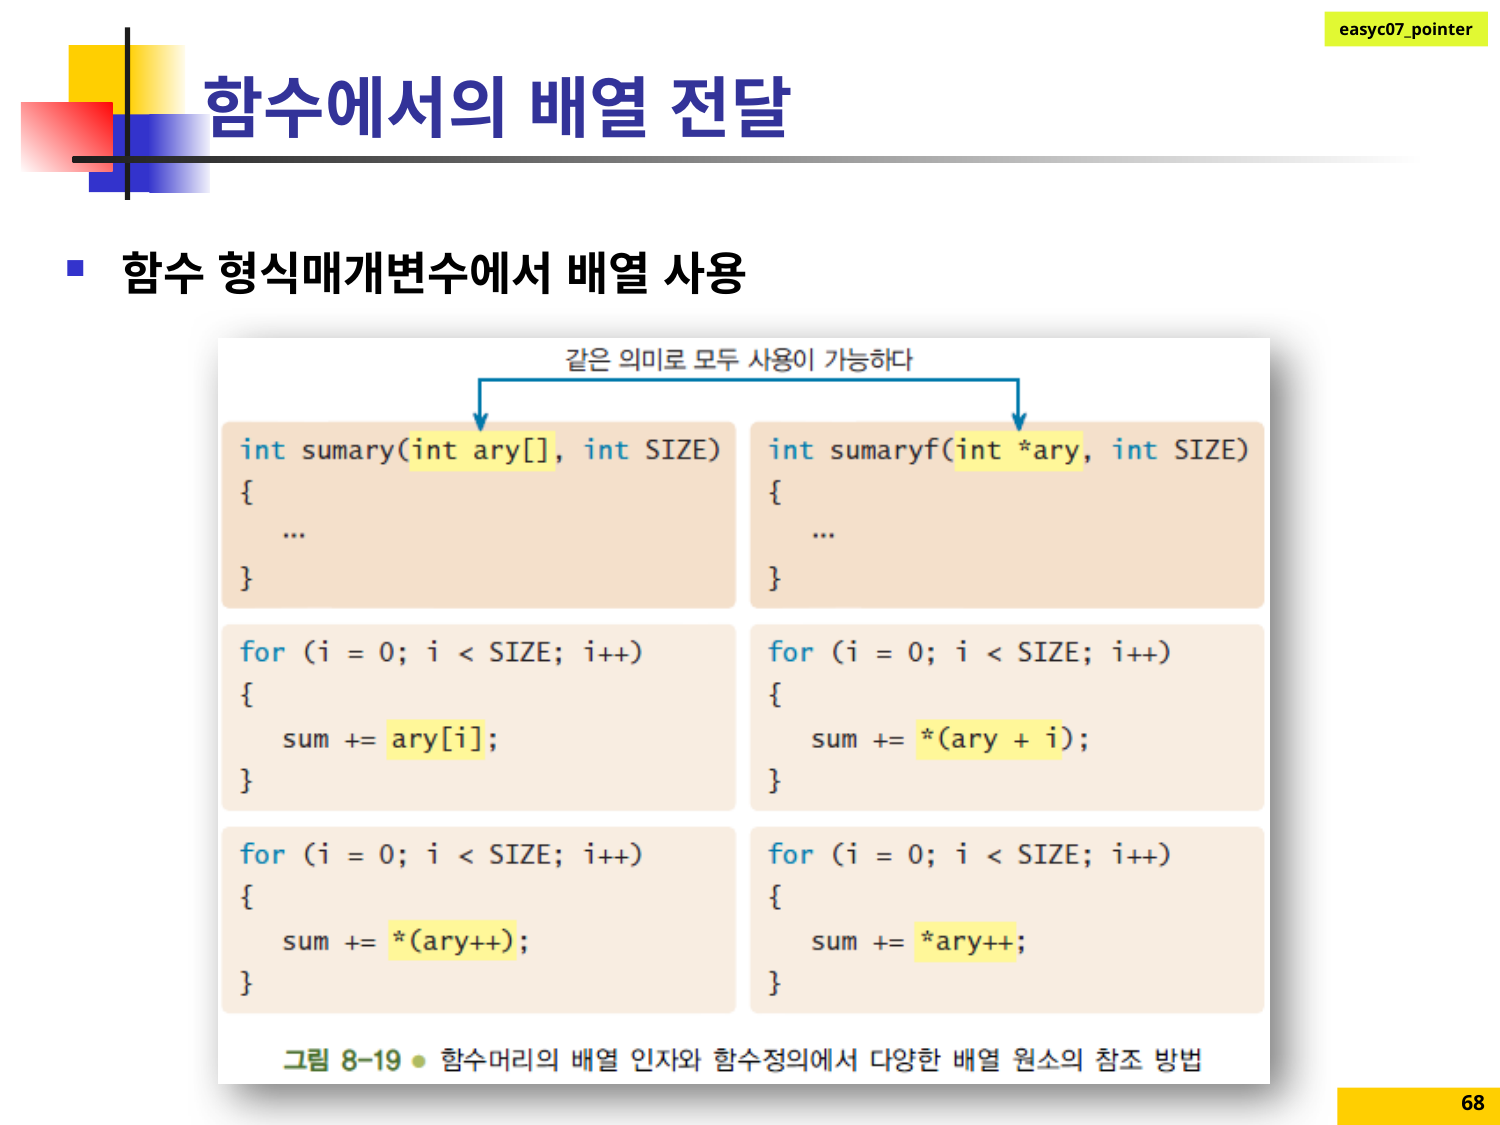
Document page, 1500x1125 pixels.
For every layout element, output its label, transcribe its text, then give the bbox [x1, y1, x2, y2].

list 함수 형식매개변수에서 배열 사용 [49, 237, 1451, 1076]
title 함수에서의 배열 전달 [187, 24, 1451, 154]
slide_number 68 [1337, 1087, 1500, 1125]
picture [218, 337, 1270, 1084]
